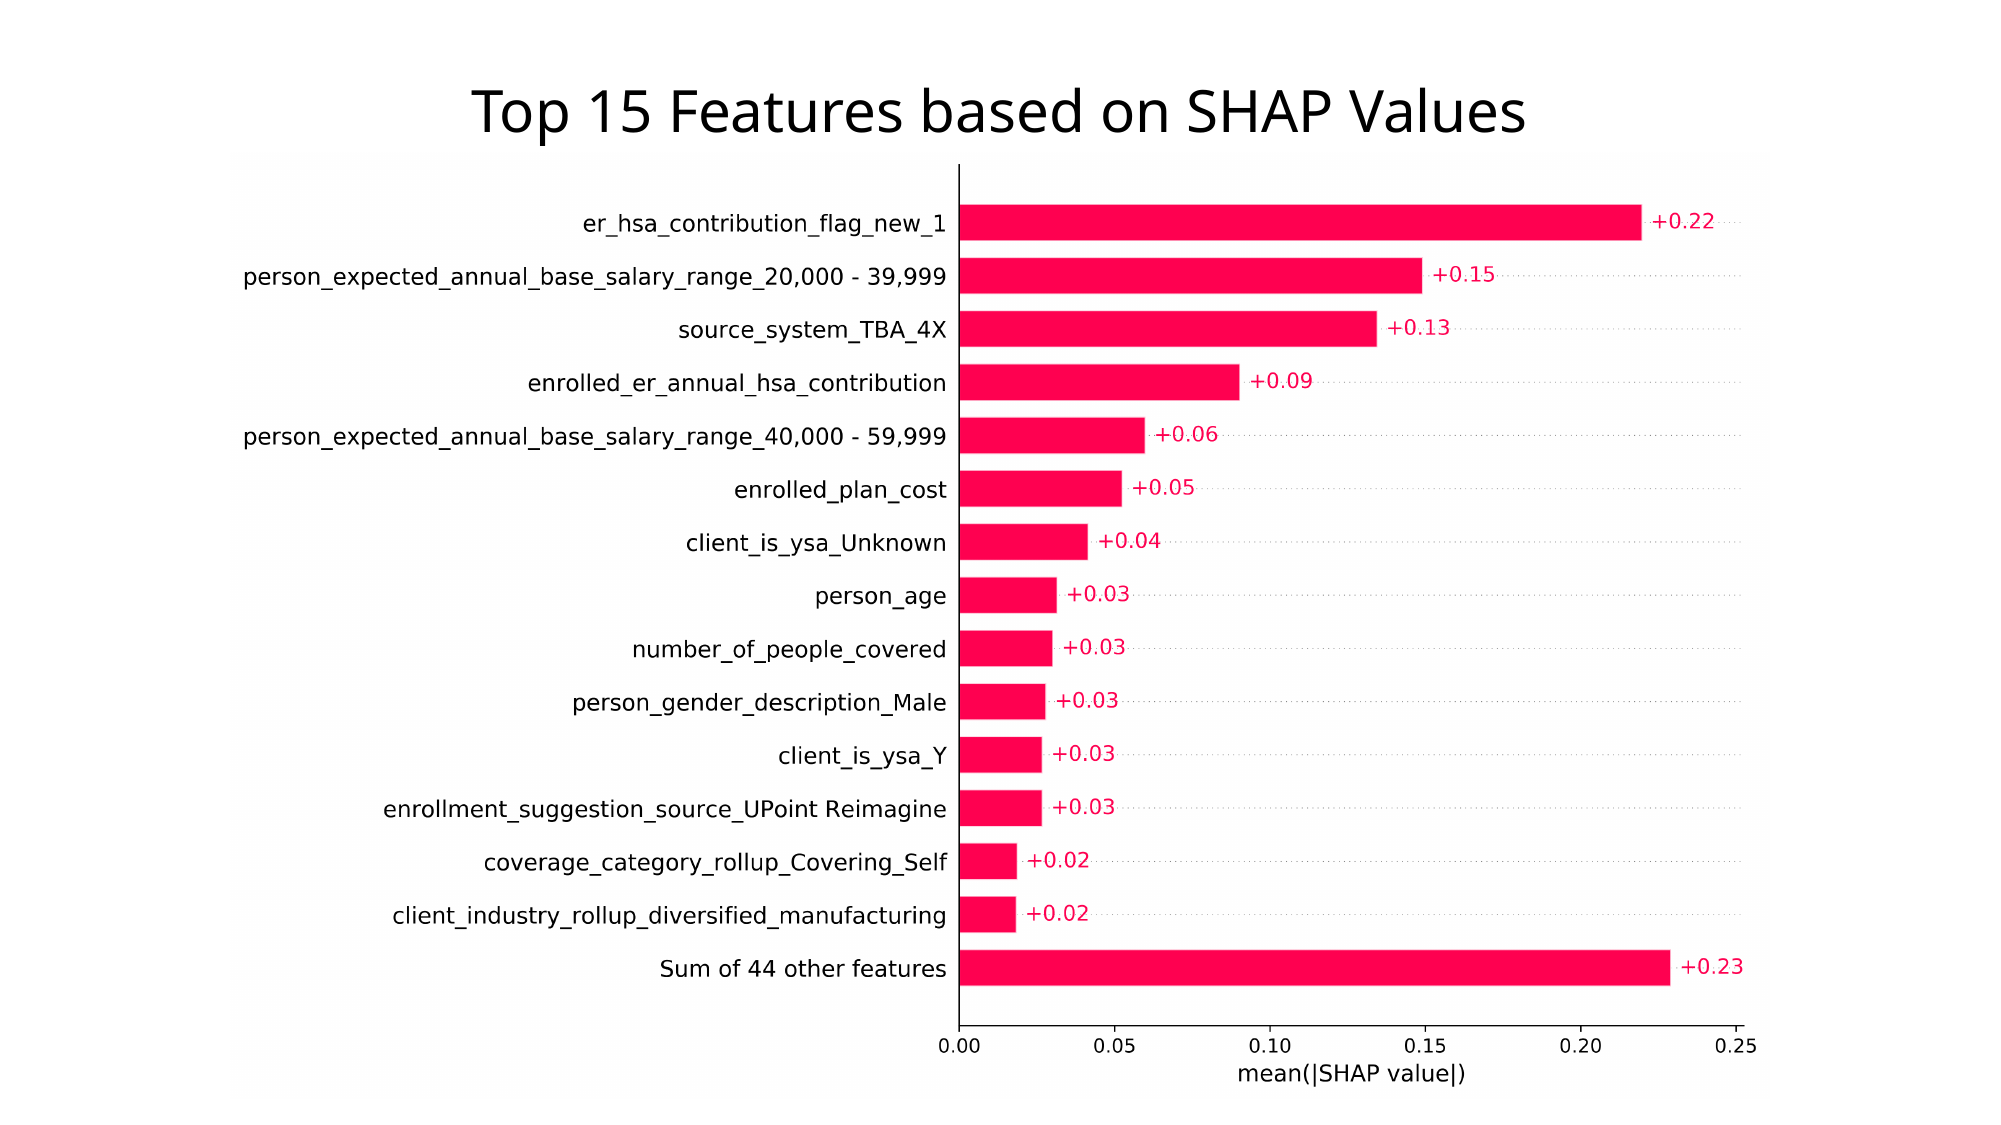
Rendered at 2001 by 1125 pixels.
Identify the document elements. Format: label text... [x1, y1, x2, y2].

title Top 15 Features based on SHAP Values [249, 39, 1750, 152]
picture [230, 152, 1770, 1099]
